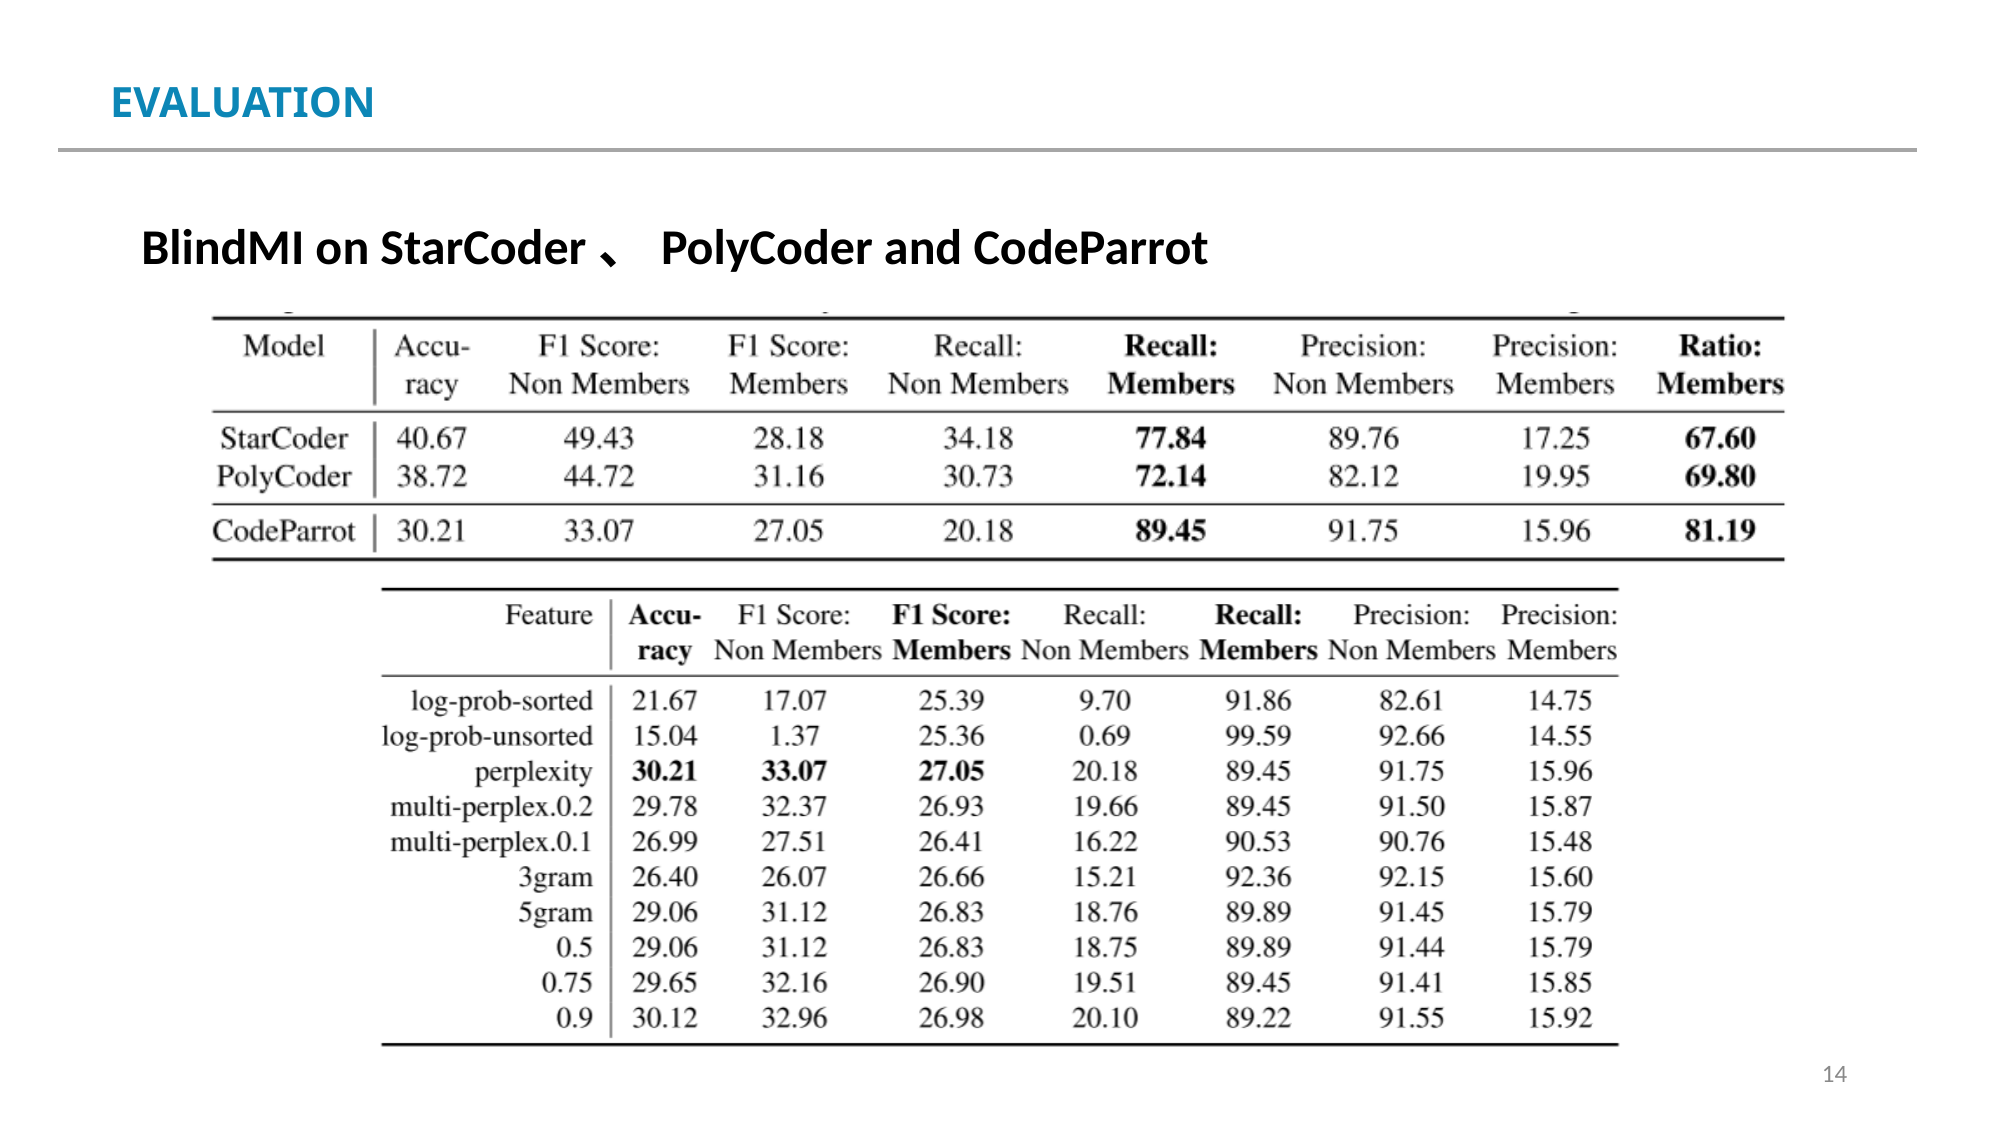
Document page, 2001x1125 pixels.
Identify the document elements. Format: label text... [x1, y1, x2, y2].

text_box EVALUATION [95, 67, 1872, 133]
slide_number 14 [1412, 1042, 1863, 1103]
picture [177, 312, 1823, 1072]
text_box BlindMI on StarCoder、PolyCoder and CodeParrot [126, 207, 1863, 283]
